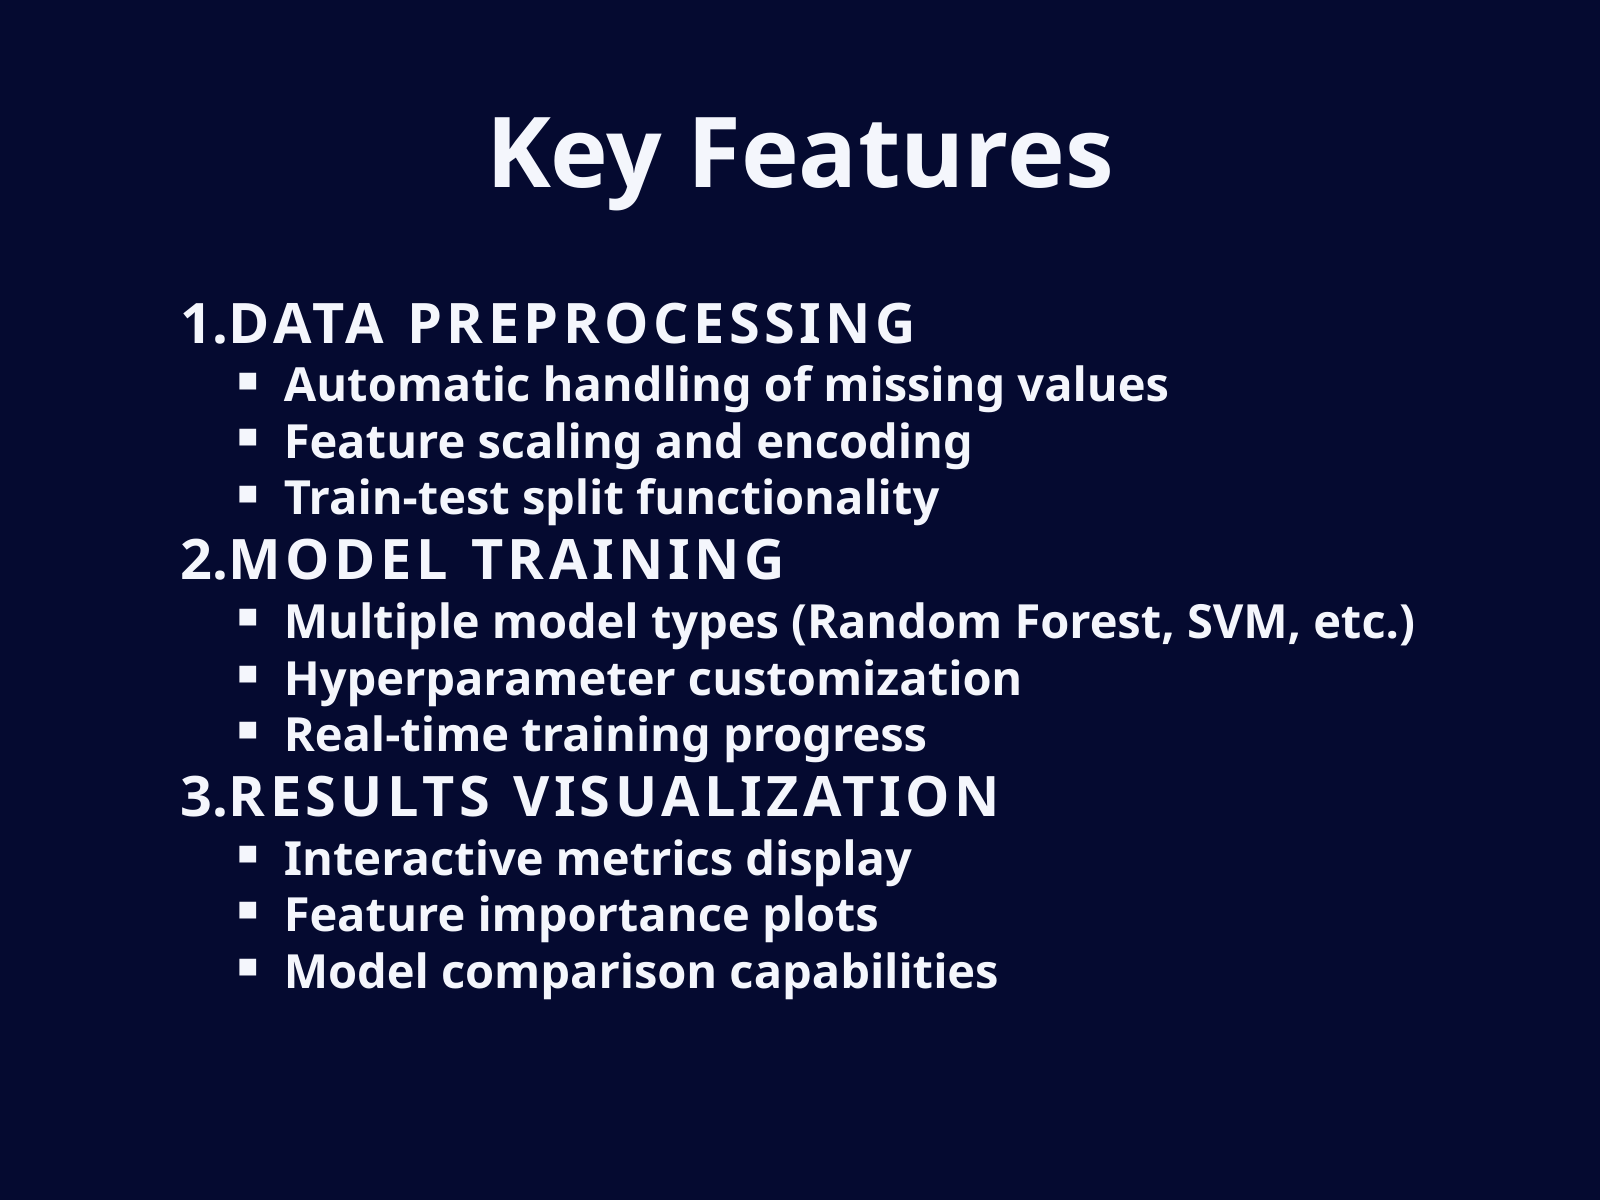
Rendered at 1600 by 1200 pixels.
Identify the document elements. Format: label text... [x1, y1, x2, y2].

text_box Key Features [94, 89, 1505, 207]
text_box DATA PREPROCESSING Automatic handling of missing values Feature scaling and encoding Train-test split functionality MODEL TRAINING Multiple model types (Random Forest, SVM, etc.) Hyperparameter customization Real-time training progress RESULTS VISUALIZATION Interactive metrics display Feature importance plots Model comparison capabilities [94, 287, 1505, 998]
